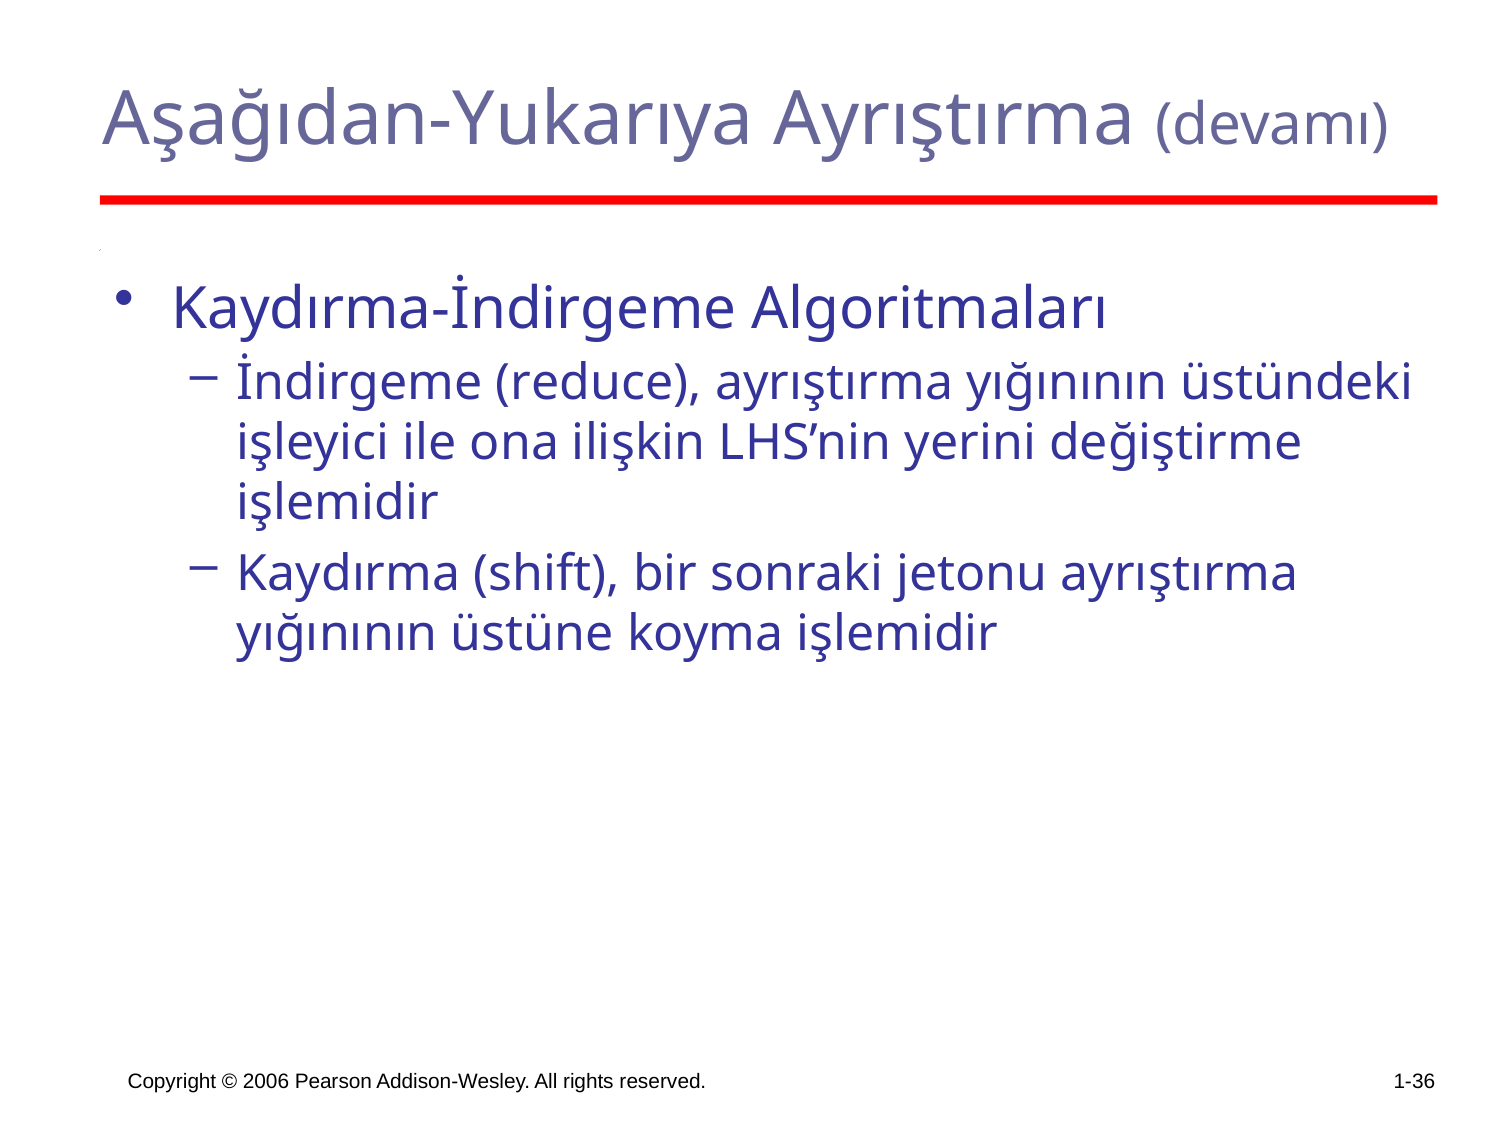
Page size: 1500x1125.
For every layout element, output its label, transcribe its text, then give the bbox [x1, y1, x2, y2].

footer Copyright © 2006 Pearson Addison-Wesley. All rights reserved. [112, 1025, 800, 1100]
slide_number 1-36 [1137, 1025, 1450, 1100]
list Kaydırma-İndirgeme Algoritmaları İndirgeme (reduce), ayrıştırma yığınının üstündeki işleyici ile ona ilişkin LHS’nin yerini değiştirme işlemidir Kaydırma (shift), bir sonraki jetonu ayrıştırma yığınının üstüne koyma işlemidir [99, 262, 1438, 1013]
title Aşağıdan-Yukarıya Ayrıştırma (devamı) [87, 62, 1475, 188]
